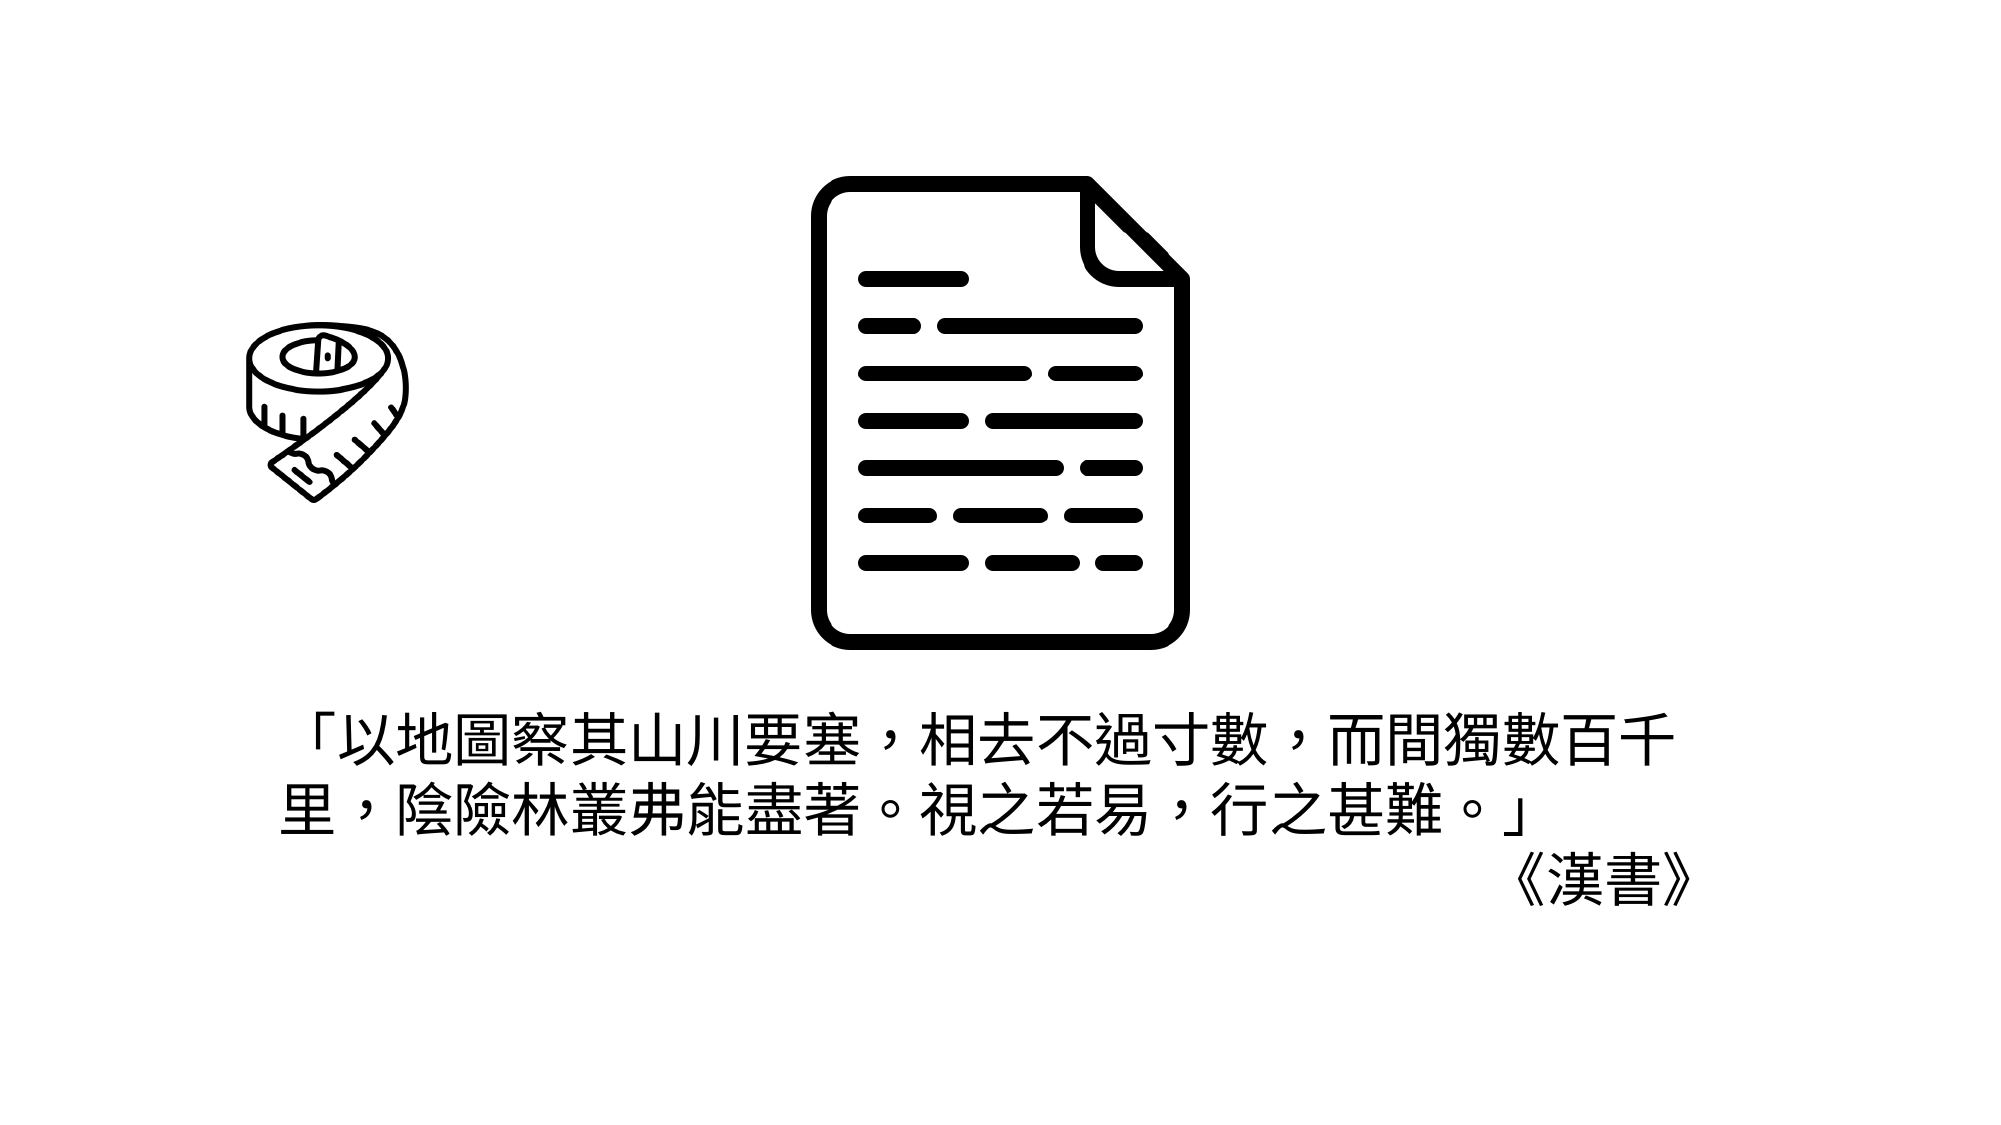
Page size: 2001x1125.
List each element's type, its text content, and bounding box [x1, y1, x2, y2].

picture [237, 322, 418, 503]
picture [747, 160, 1253, 665]
text_box 「以地圖察其山川要塞，相去不過寸數，而間獨數百千里，陰險林叢弗能盡著。視之若易，行之甚難。」 《漢書》 [264, 695, 1736, 920]
